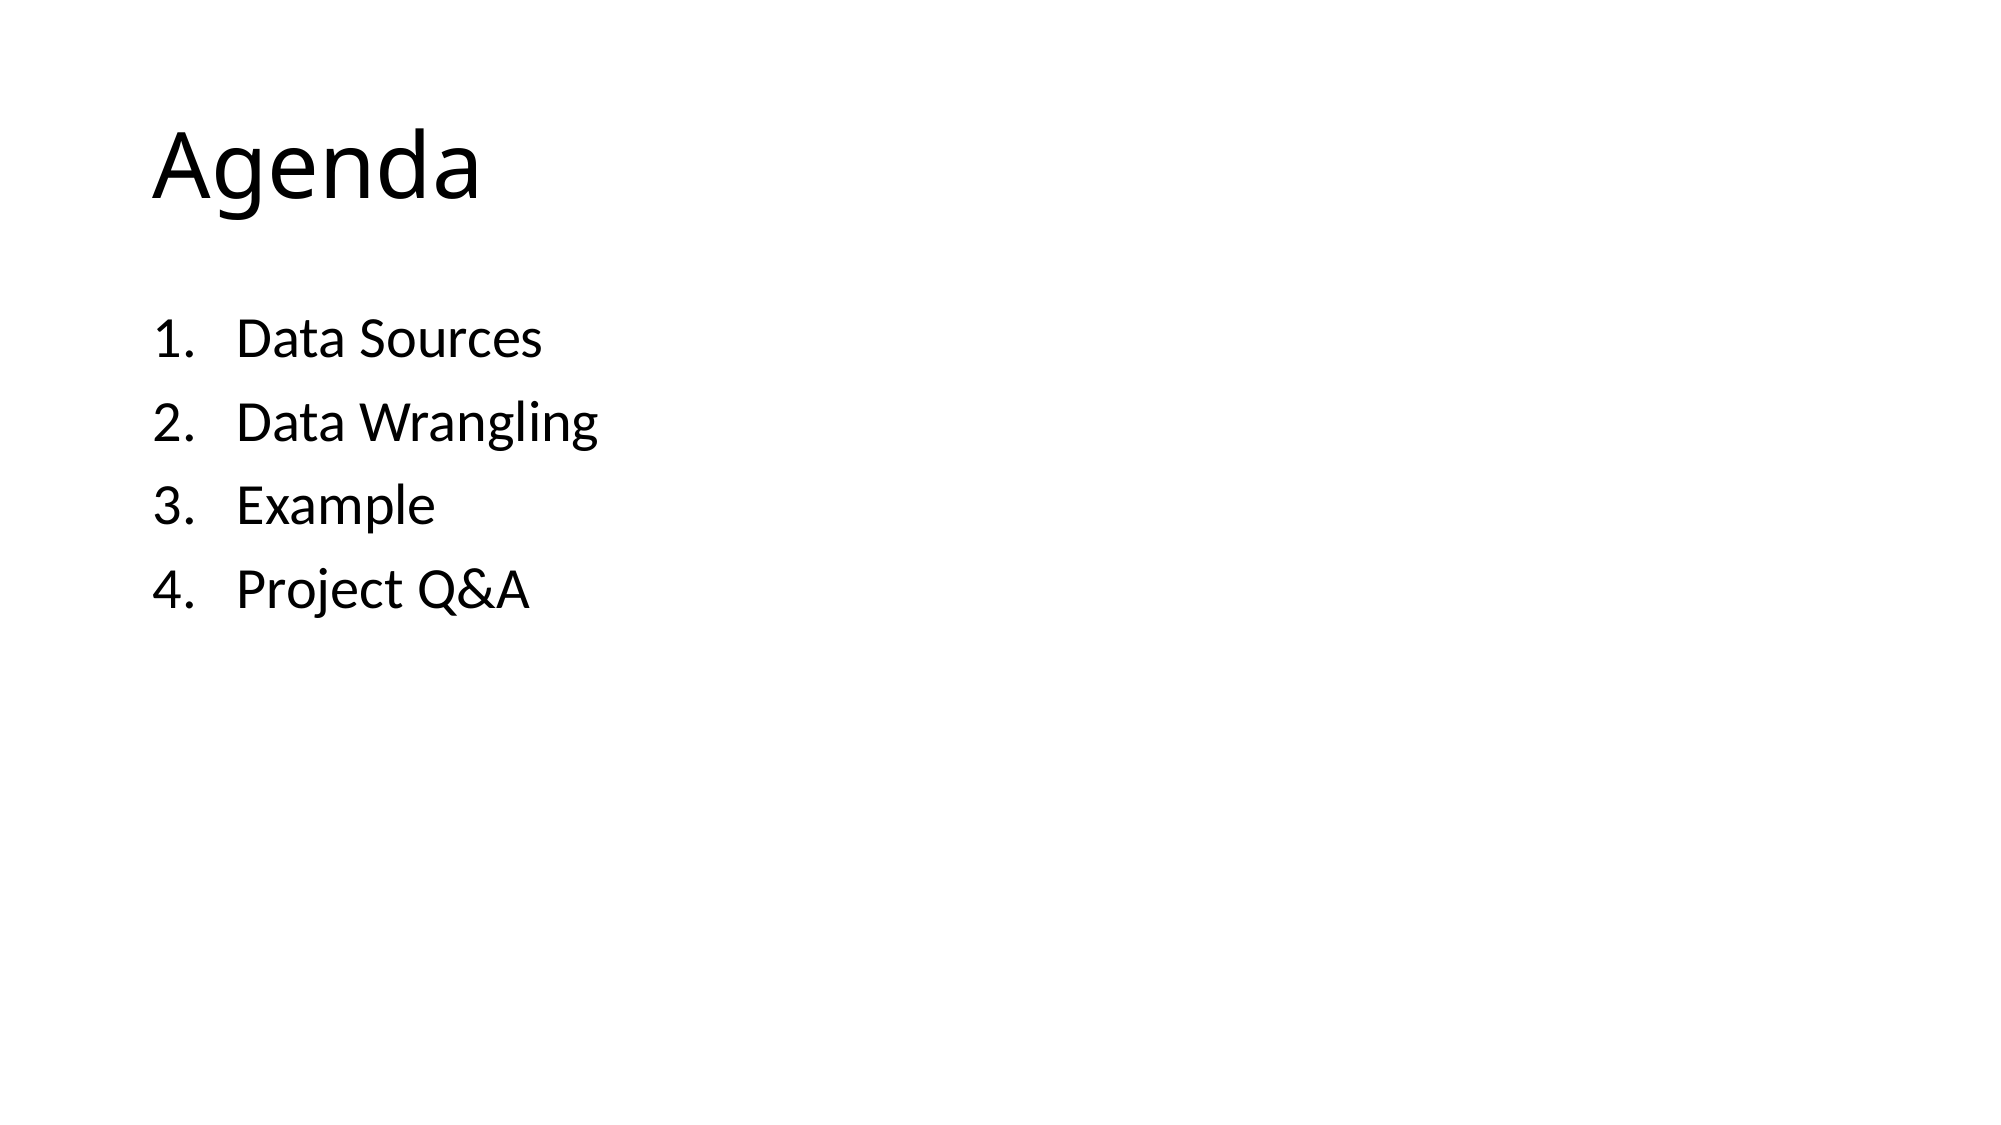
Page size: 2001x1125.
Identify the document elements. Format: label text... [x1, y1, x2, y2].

list Data Sources Data Wrangling Example Project Q&A [137, 299, 1863, 1014]
title Agenda [137, 59, 1863, 278]
